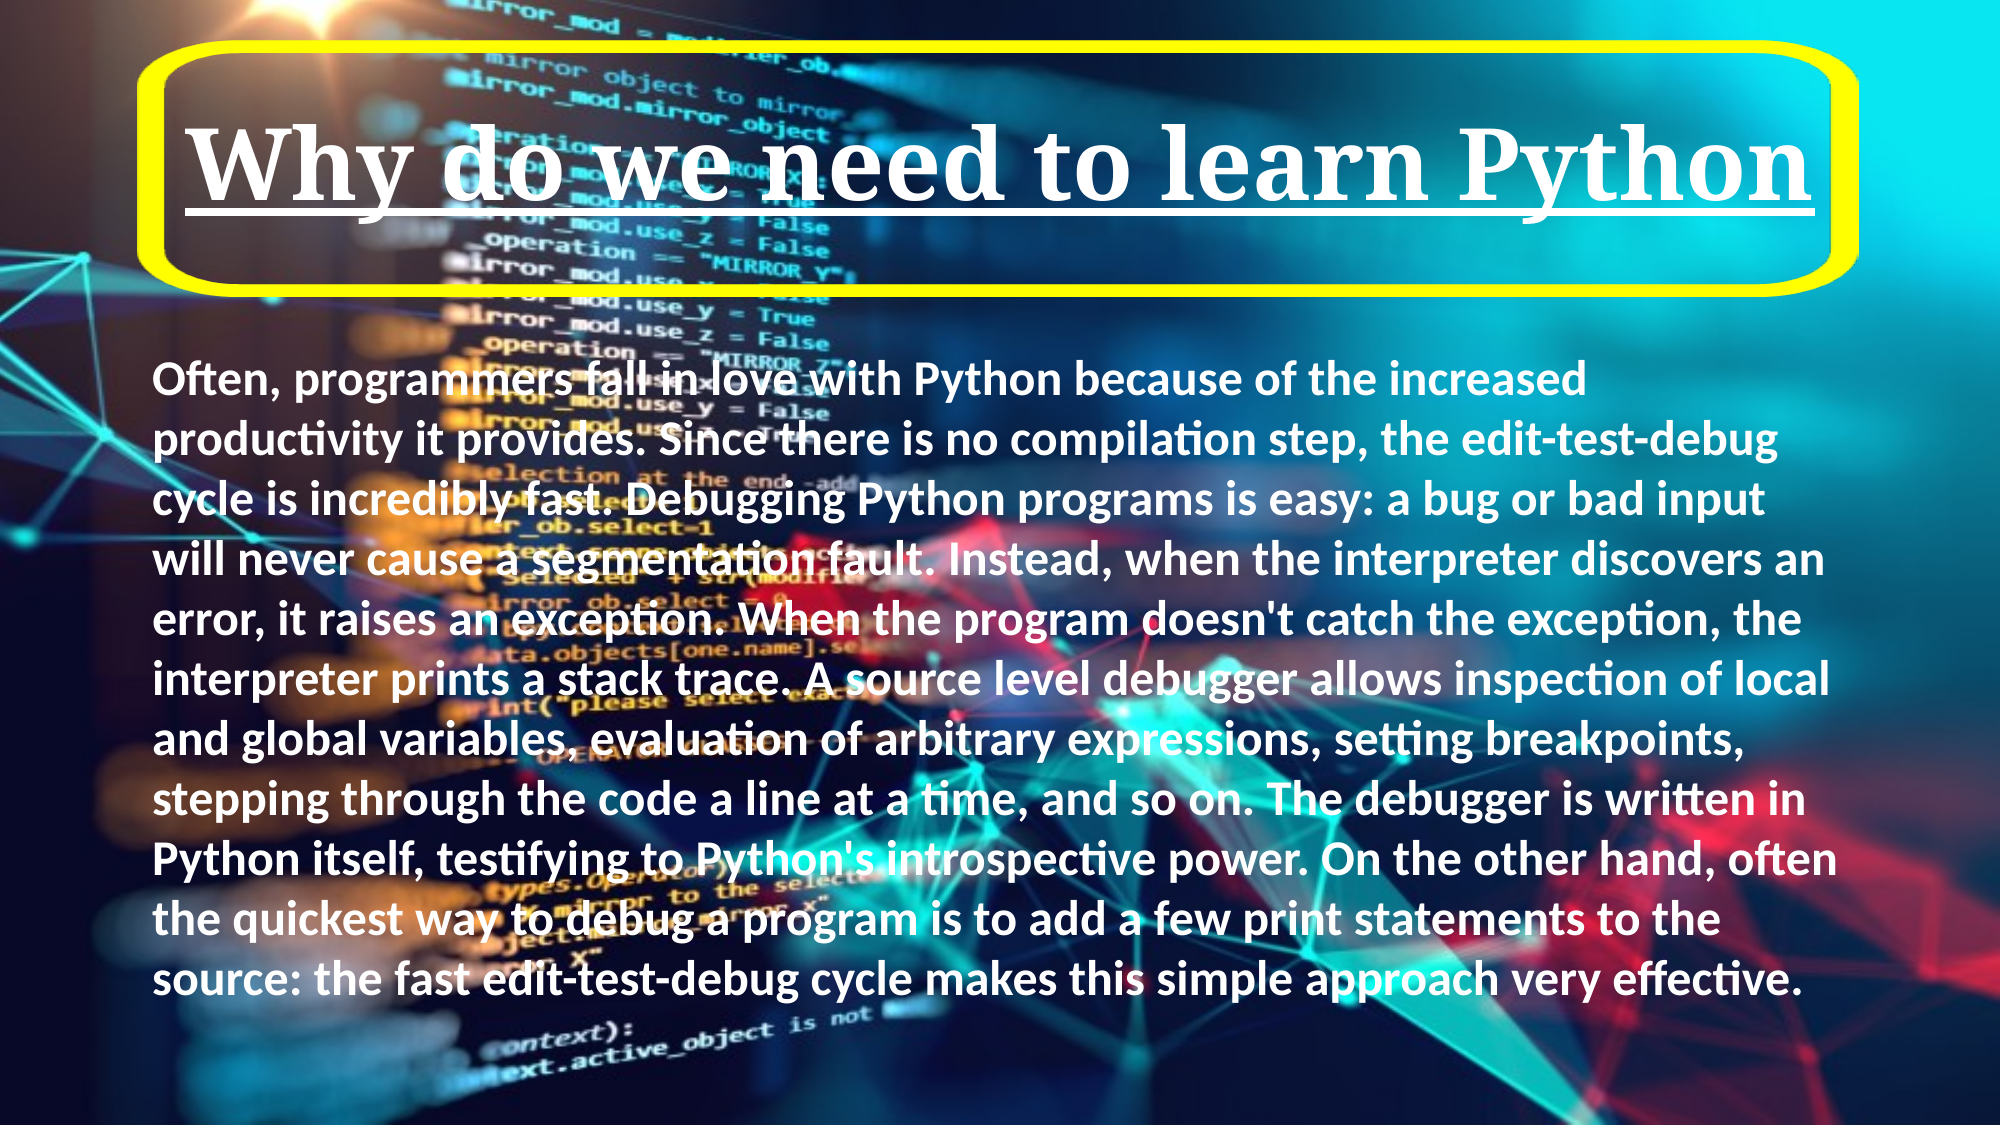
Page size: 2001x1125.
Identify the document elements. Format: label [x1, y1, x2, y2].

picture [137, 40, 1859, 298]
list [0, 0, 2000, 1125]
